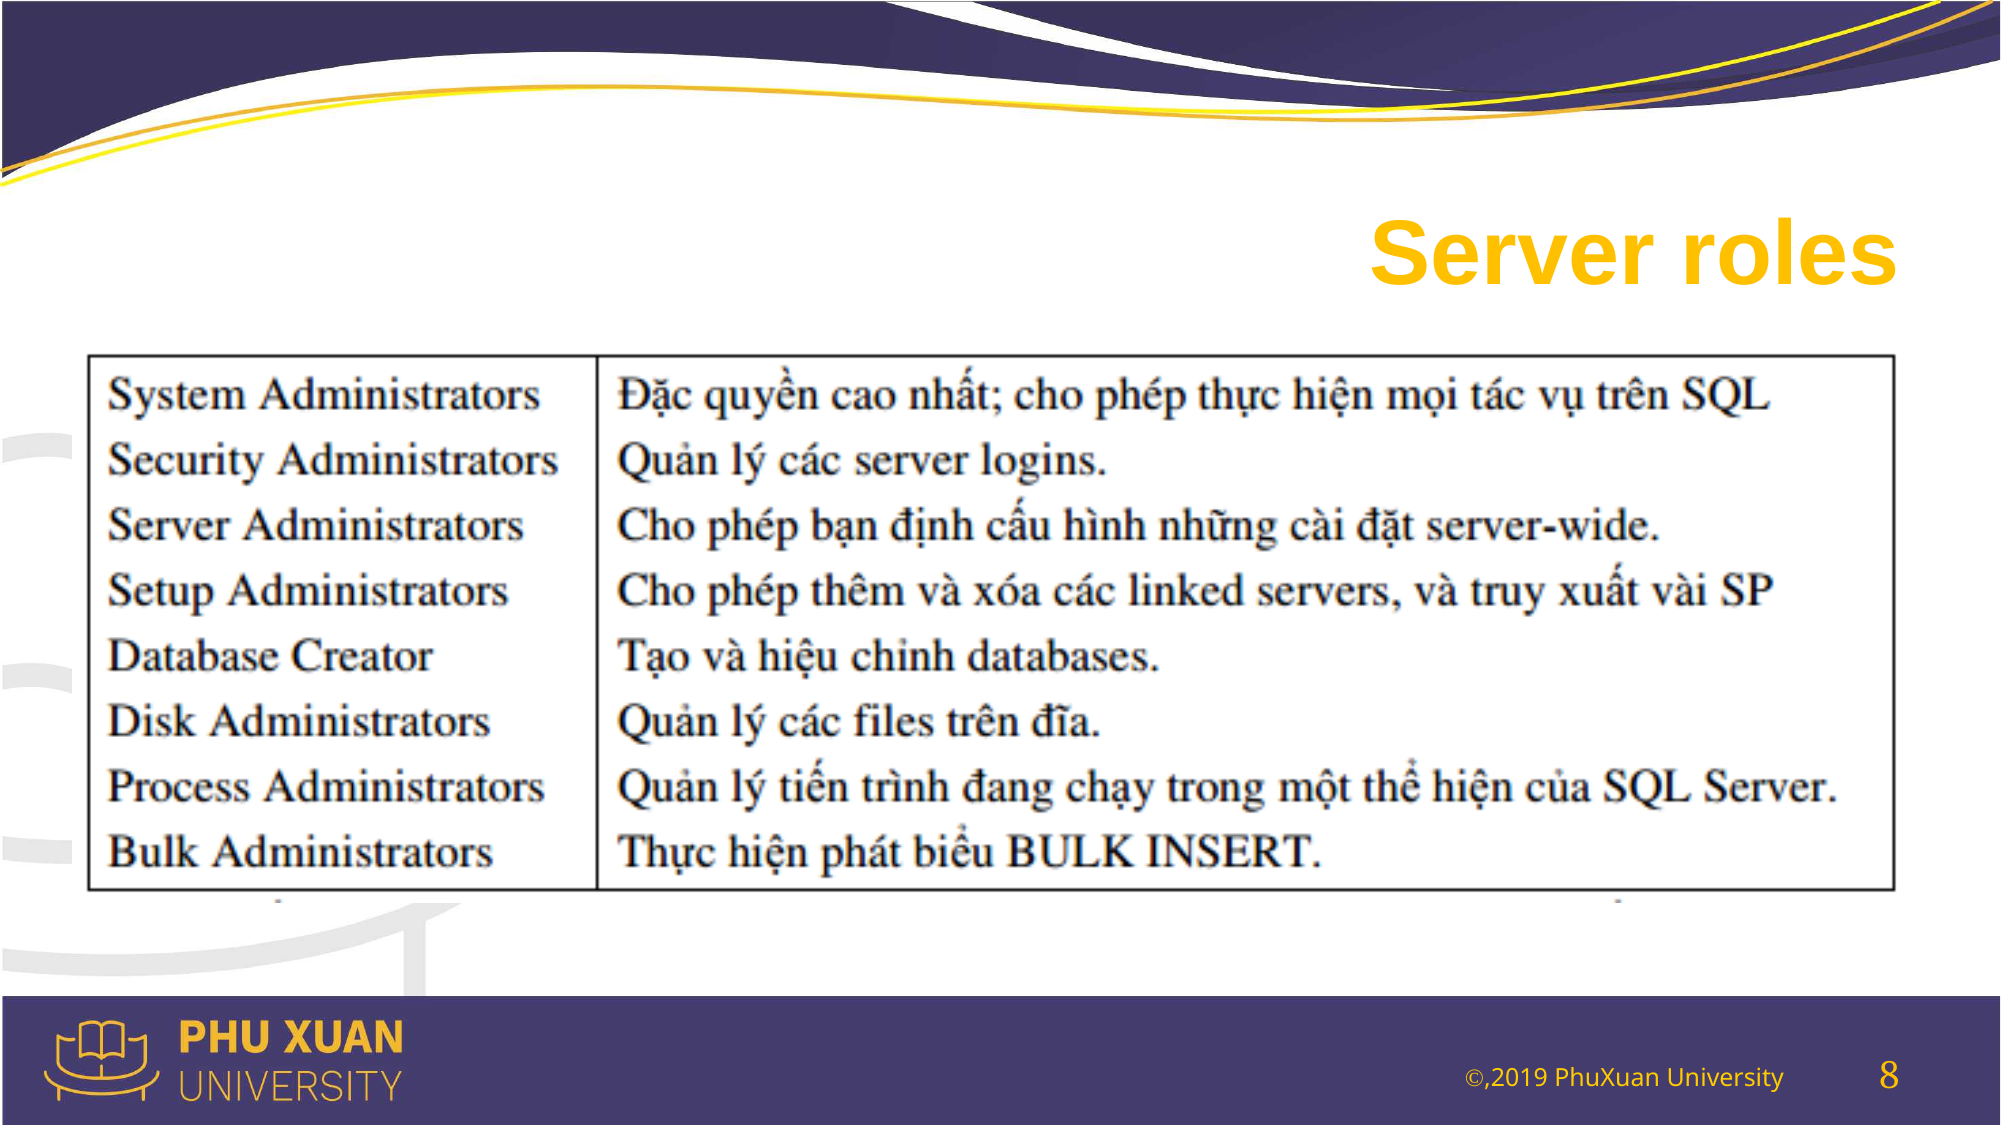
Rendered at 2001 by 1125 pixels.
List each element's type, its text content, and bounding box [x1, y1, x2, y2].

title Server roles [99, 115, 1900, 304]
slide_number 8 [1733, 1042, 1900, 1103]
picture [0, 0, 2001, 1125]
